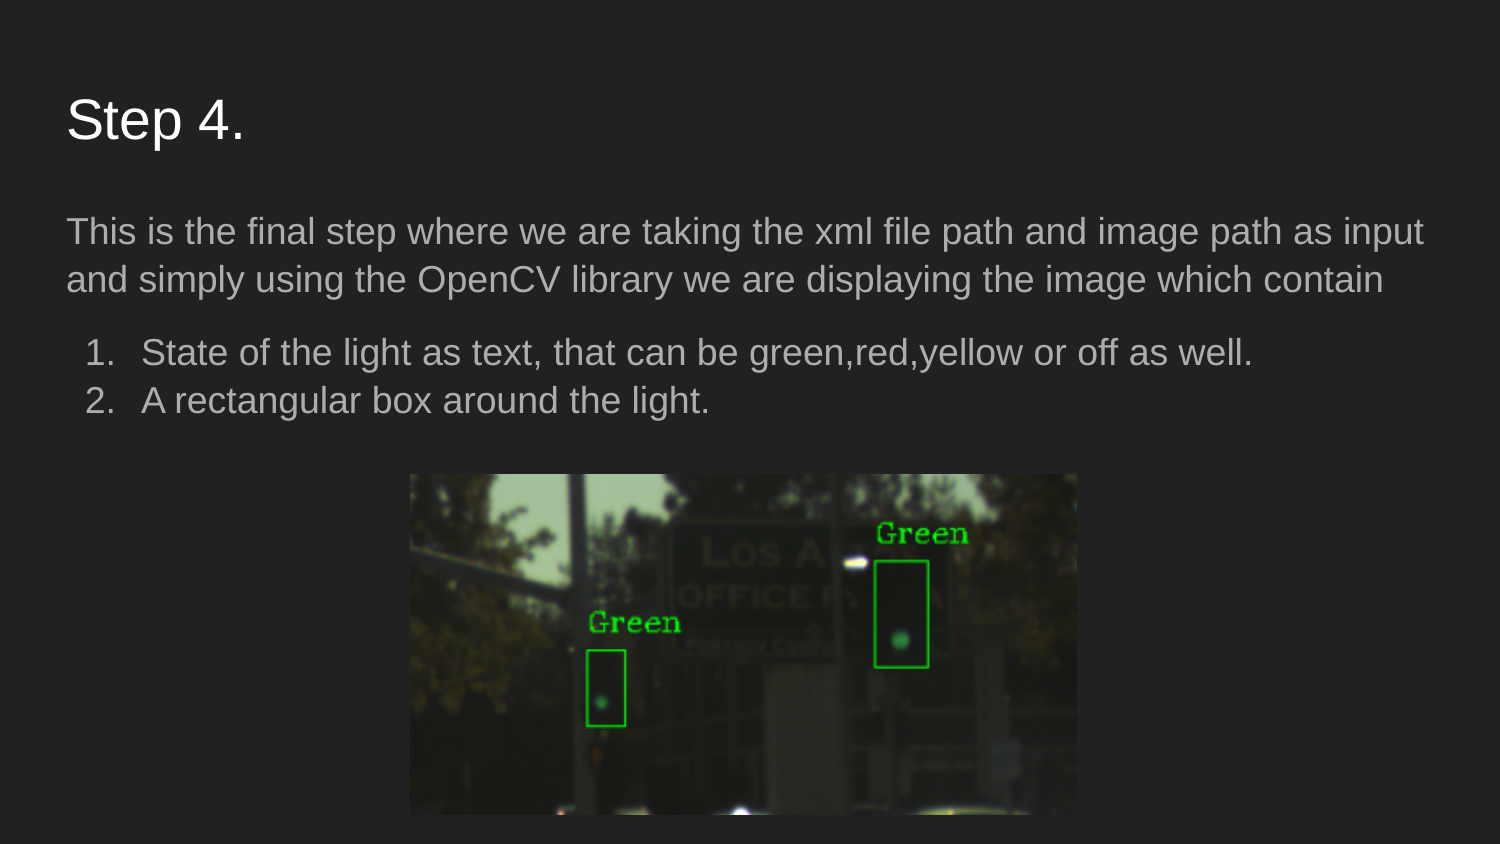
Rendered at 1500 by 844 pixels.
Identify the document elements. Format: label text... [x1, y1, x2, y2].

picture [409, 467, 1078, 815]
title Step 4. [51, 72, 1449, 167]
list This is the final step where we are taking the xml file path and image path as input and simply using the OpenCV library we are displaying the image which contain State of the light as text, that can be green,red,yellow or off as well. A rectangular box around the light. [51, 189, 1449, 468]
